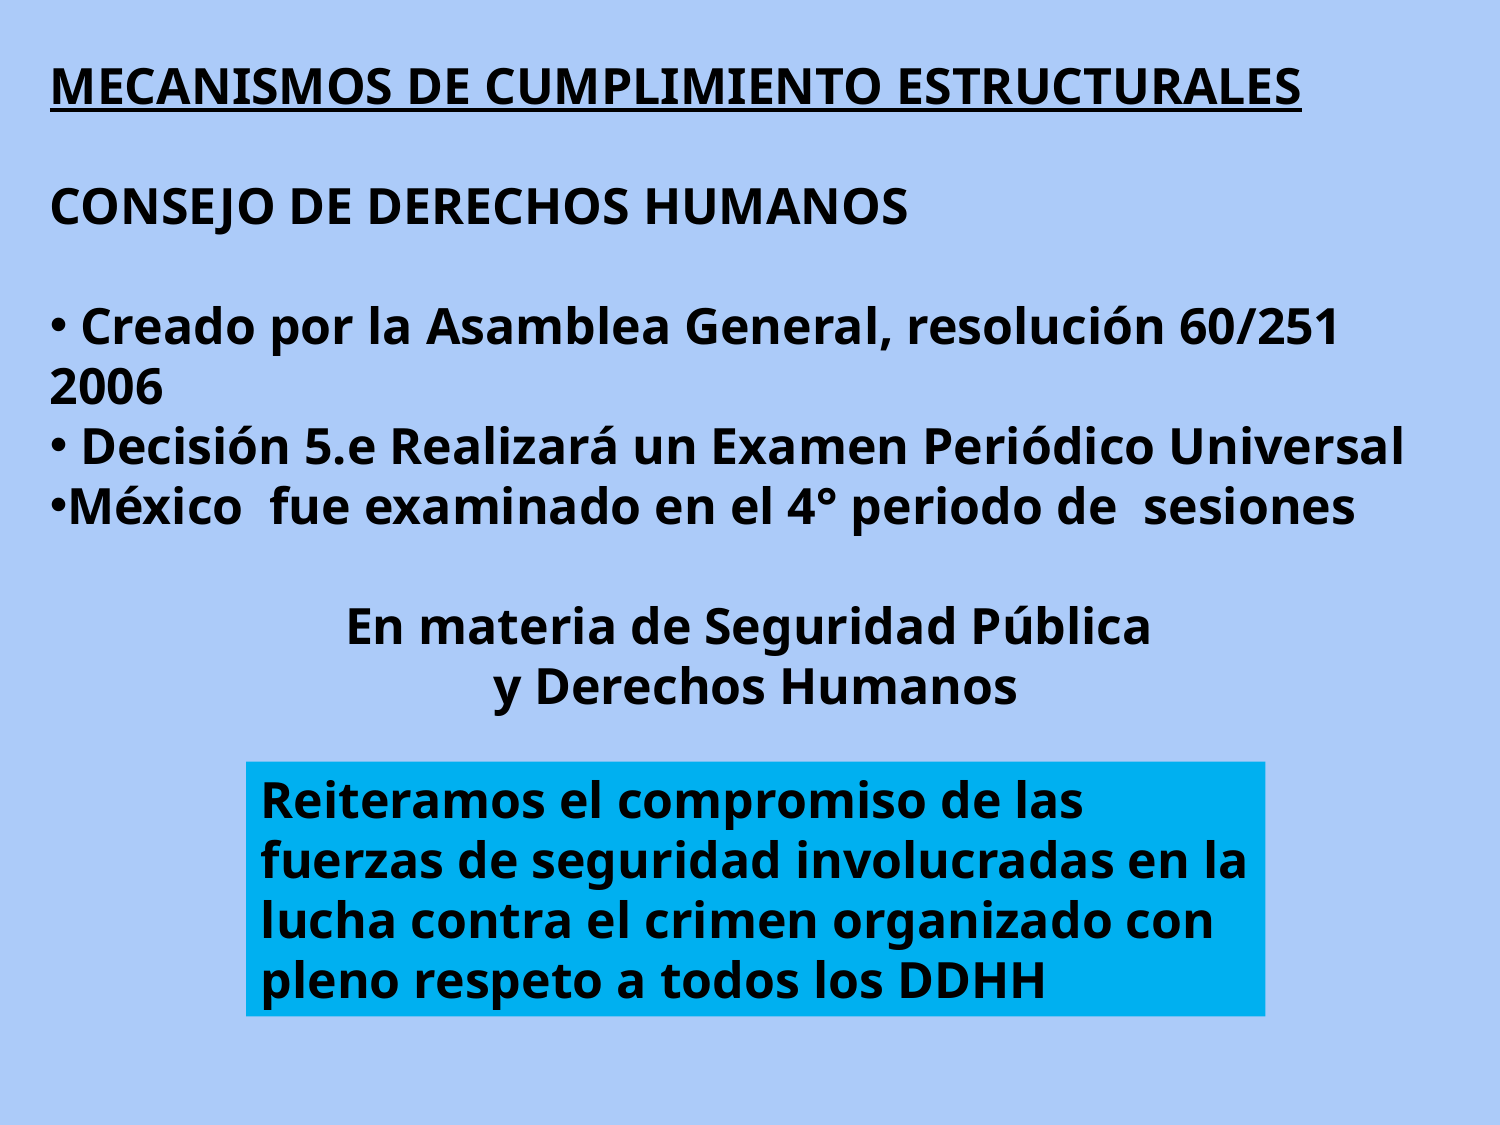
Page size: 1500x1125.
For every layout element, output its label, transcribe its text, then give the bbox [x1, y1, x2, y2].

text_box MECANISMOS DE CUMPLIMIENTO ESTRUCTURALES CONSEJO DE DERECHOS HUMANOS Creado por la Asamblea General, resolución 60/251 2006 Decisión 5.e Realizará un Examen Periódico Universal México fue examinado en el 4° periodo de sesiones En materia de Seguridad Pública y Derechos Humanos [35, 46, 1477, 722]
text_box Reiteramos el compromiso de las fuerzas de seguridad involucradas en la lucha contra el crimen organizado con pleno respeto a todos los DDHH [246, 761, 1266, 1017]
